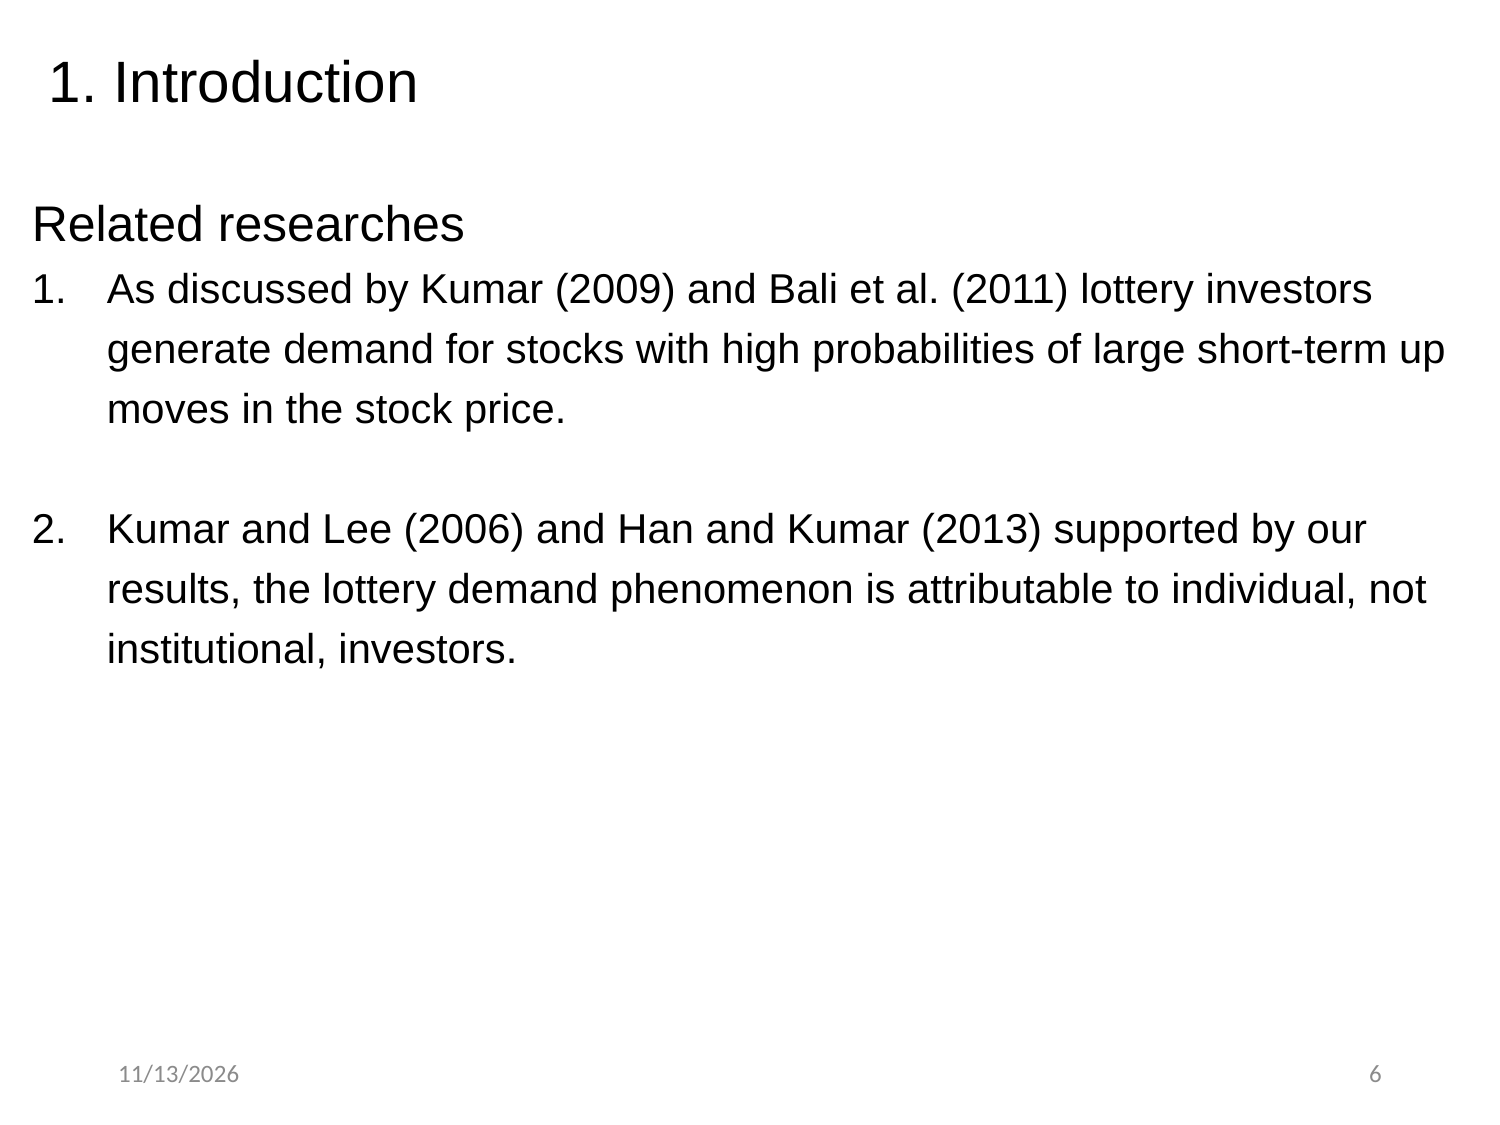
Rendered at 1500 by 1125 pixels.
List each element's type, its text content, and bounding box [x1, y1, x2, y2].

text_box 1. Introduction [34, 45, 1328, 154]
text_box Related researches As discussed by Kumar (2009) and Bali et al. (2011) lottery investors generate demand for stocks with high probabilities of large short-term up moves in the stock price. Kumar and Lee (2006) and Han and Kumar (2013) supported by our results, the lottery demand phenomenon is attributable to individual, not institutional, investors. [17, 172, 1483, 679]
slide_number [103, 1042, 441, 1103]
slide_number 6 [1059, 1042, 1397, 1103]
